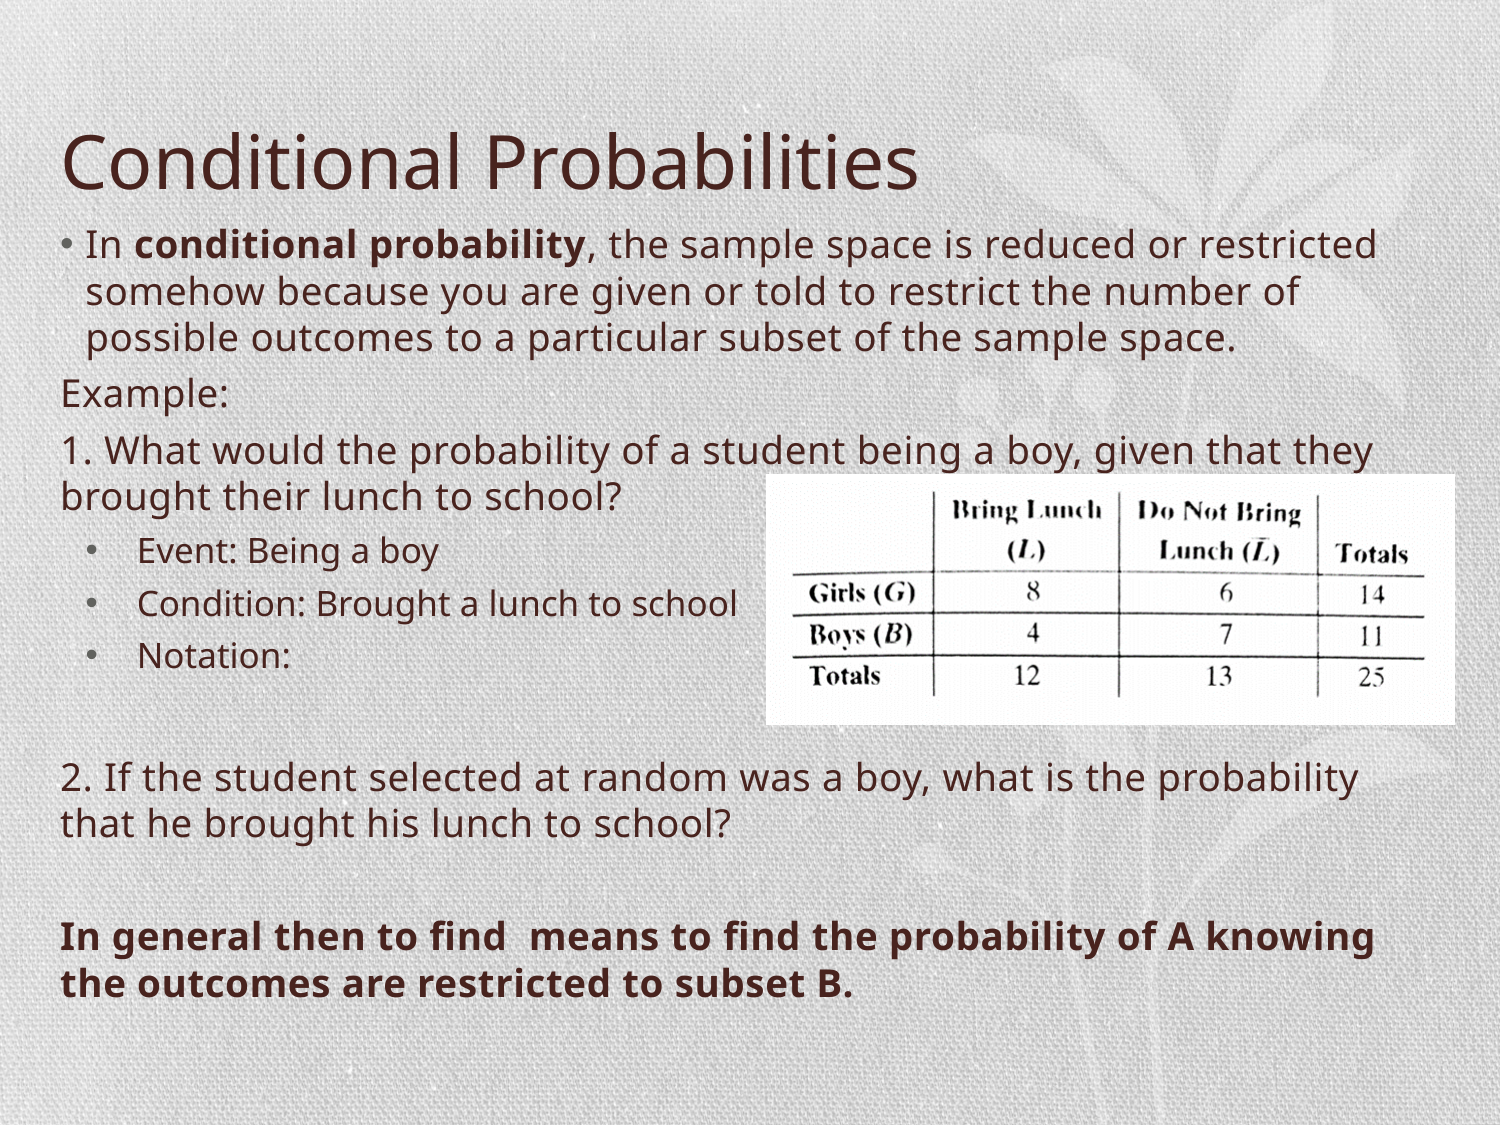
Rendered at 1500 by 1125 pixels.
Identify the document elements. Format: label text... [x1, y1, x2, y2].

title Conditional Probabilities [45, 37, 1455, 213]
picture [766, 474, 1455, 726]
